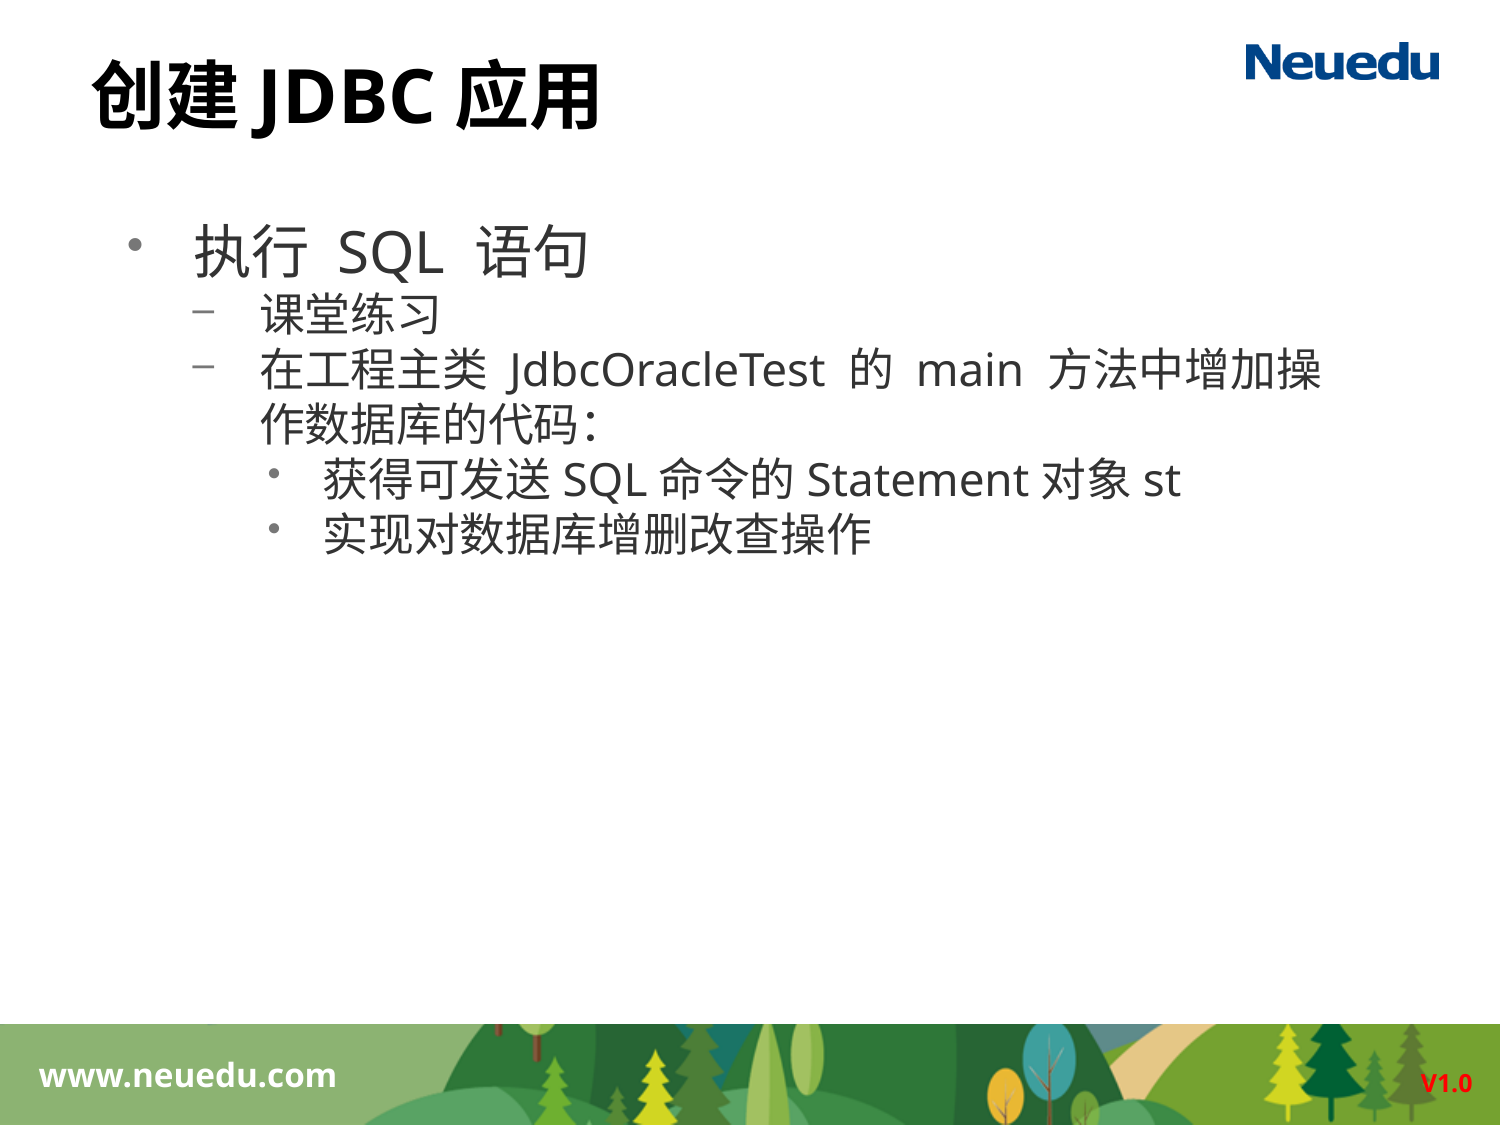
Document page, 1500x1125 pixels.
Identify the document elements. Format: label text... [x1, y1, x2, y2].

list 执行 SQL 语句 课堂练习 在工程主类 JdbcOracleTest 的 main 方法中增加操作数据库的代码： 获得可发送SQL命令的Statement对象st 实现对数据库增删改查操作 [112, 208, 1376, 929]
picture [1246, 42, 1439, 80]
title 创建JDBC应用 [75, 45, 1425, 143]
picture [0, 1024, 1500, 1125]
